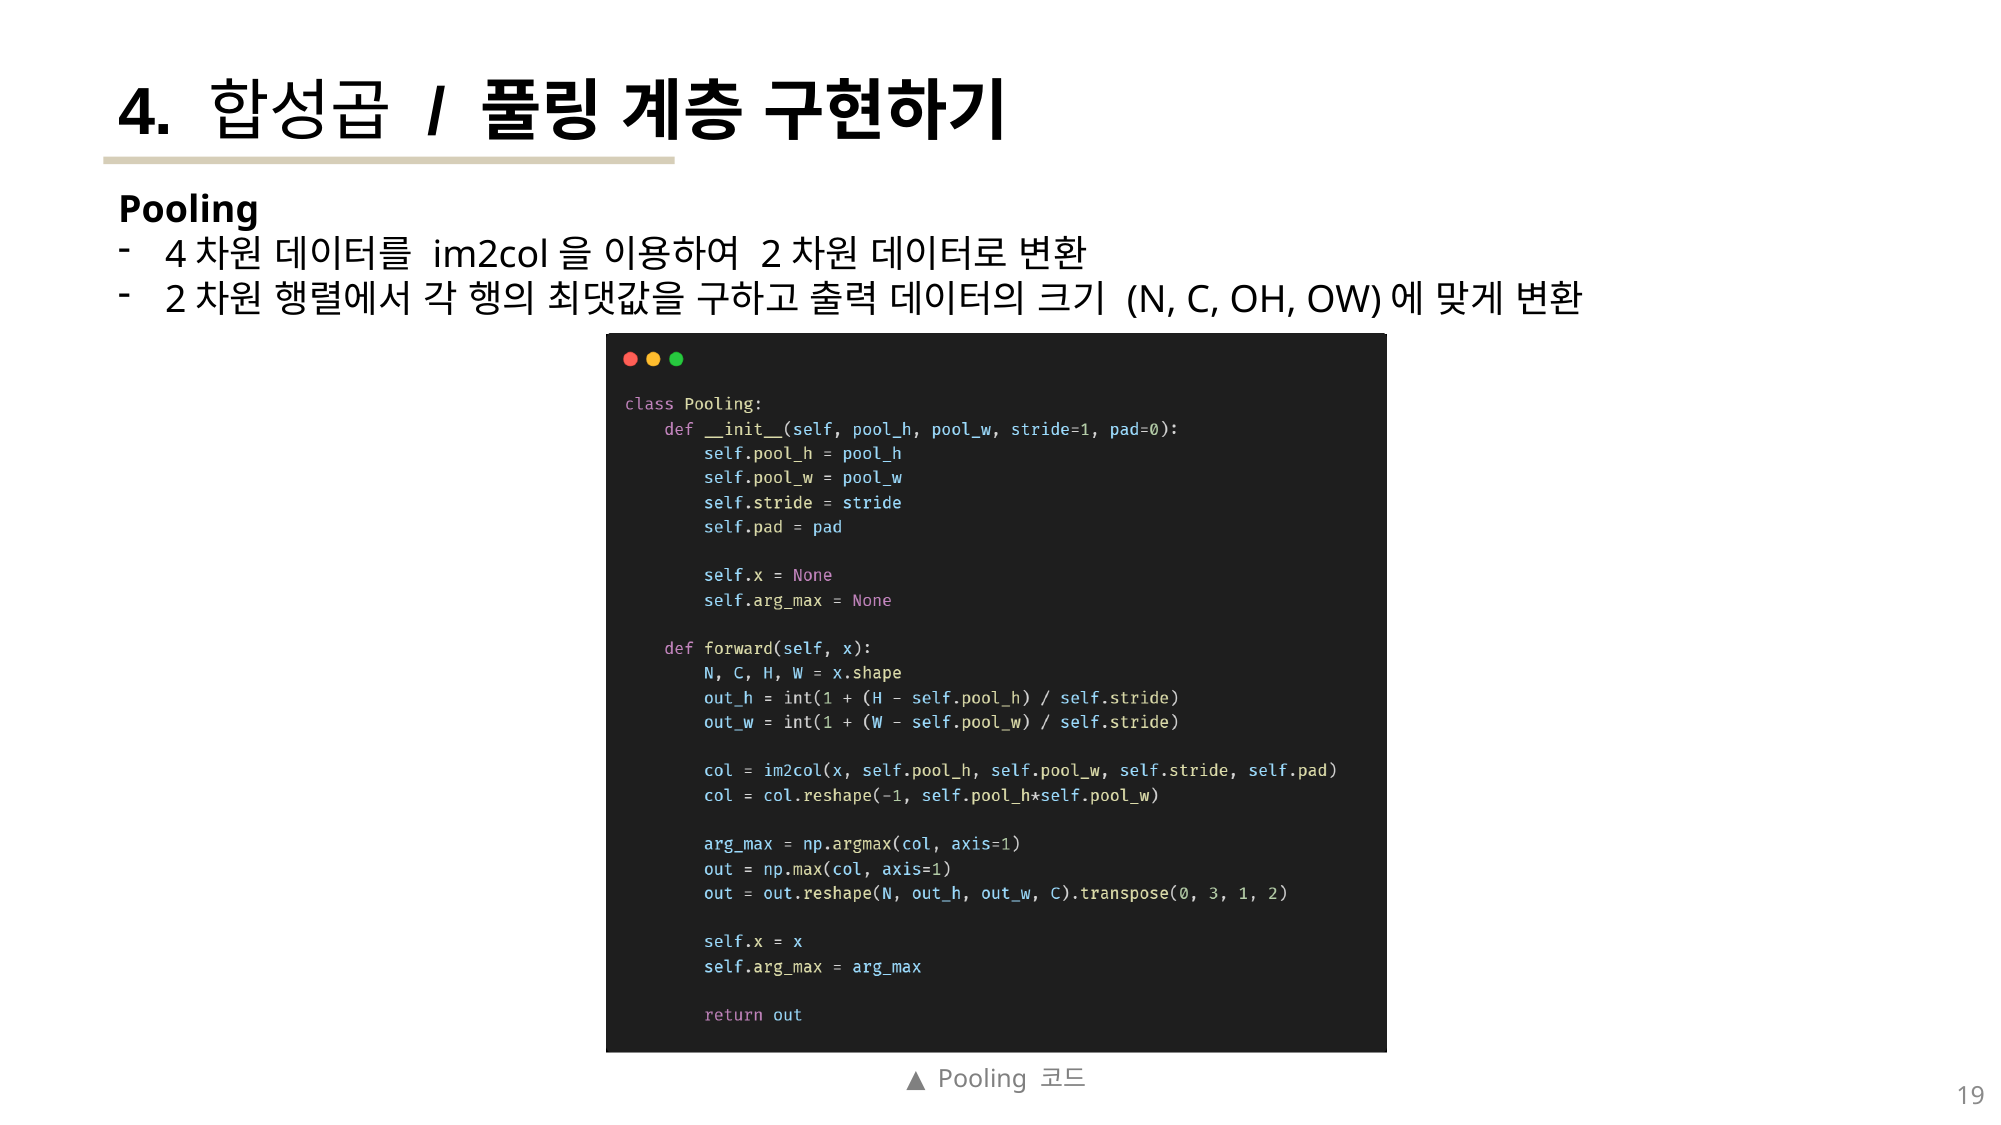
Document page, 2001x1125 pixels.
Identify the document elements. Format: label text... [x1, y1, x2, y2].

text_box [102, 156, 676, 165]
text_box 19 [1549, 1066, 2000, 1125]
picture [605, 333, 1387, 1053]
text_box ▲ Pooling 코드 [807, 1055, 1185, 1101]
text_box 4. 합성곱 / 풀링 계층 구현하기 [103, 60, 1048, 156]
text_box Pooling 4차원 데이터를 im2col을 이용하여 2차원 데이터로 변환 2차원 행렬에서 각 행의 최댓값을 구하고 출력 데이터의 크기 (N, C, OH, OW)에 맞게 변환 [103, 177, 1821, 373]
